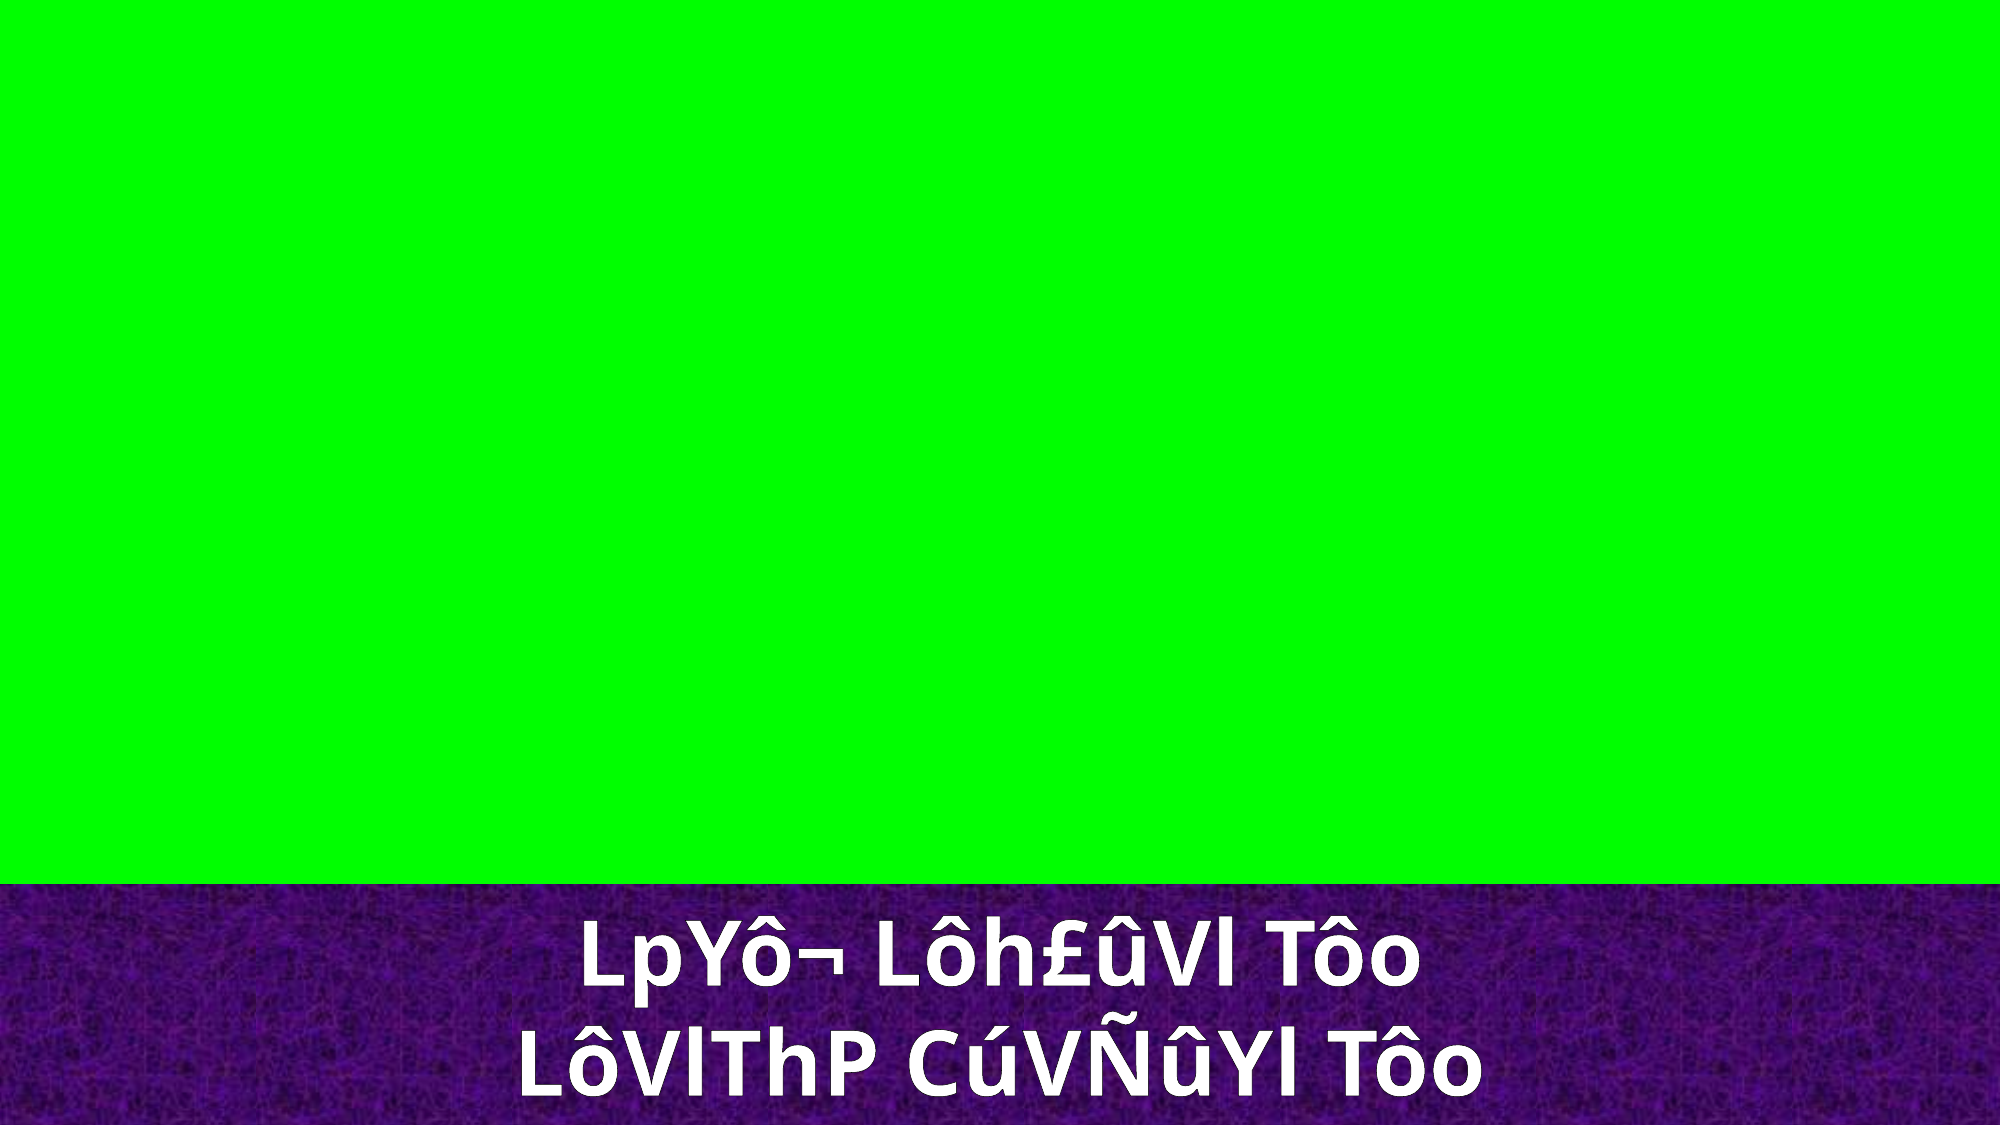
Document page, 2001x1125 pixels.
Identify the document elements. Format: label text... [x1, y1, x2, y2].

text_box LpYô¬ Lôh£ûVl Tôo LôVlThP CúVÑûYl Tôo [0, 886, 2000, 1122]
